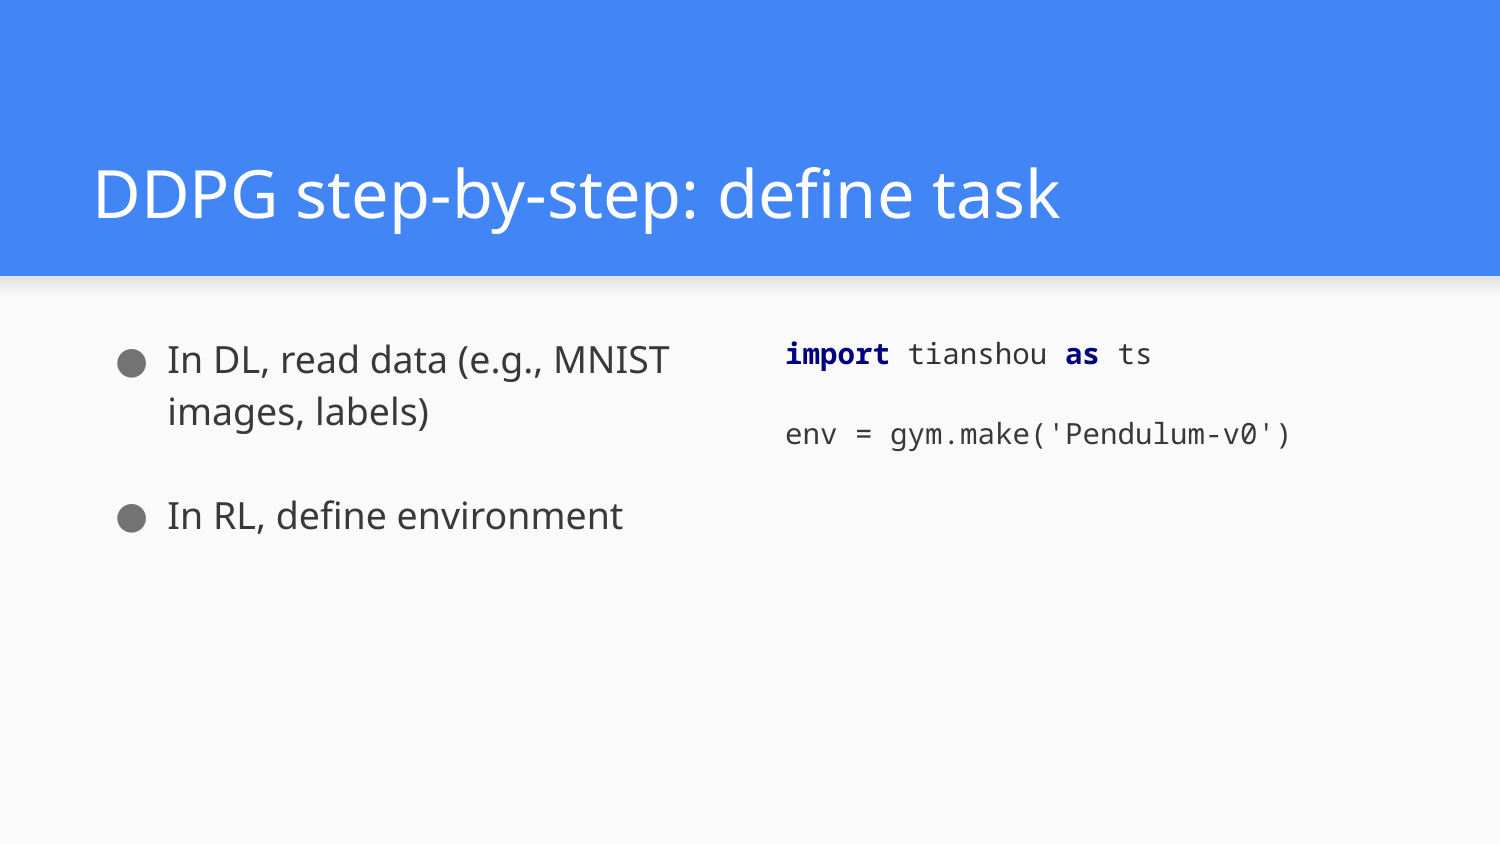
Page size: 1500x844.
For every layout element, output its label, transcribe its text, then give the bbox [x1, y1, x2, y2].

title DDPG step-by-step: define task [77, 121, 1427, 248]
list In DL, read data (e.g., MNIST images, labels) In RL, define environment [77, 314, 734, 760]
list import tianshou as ts env = gym.make('Pendulum-v0') [770, 314, 1427, 760]
